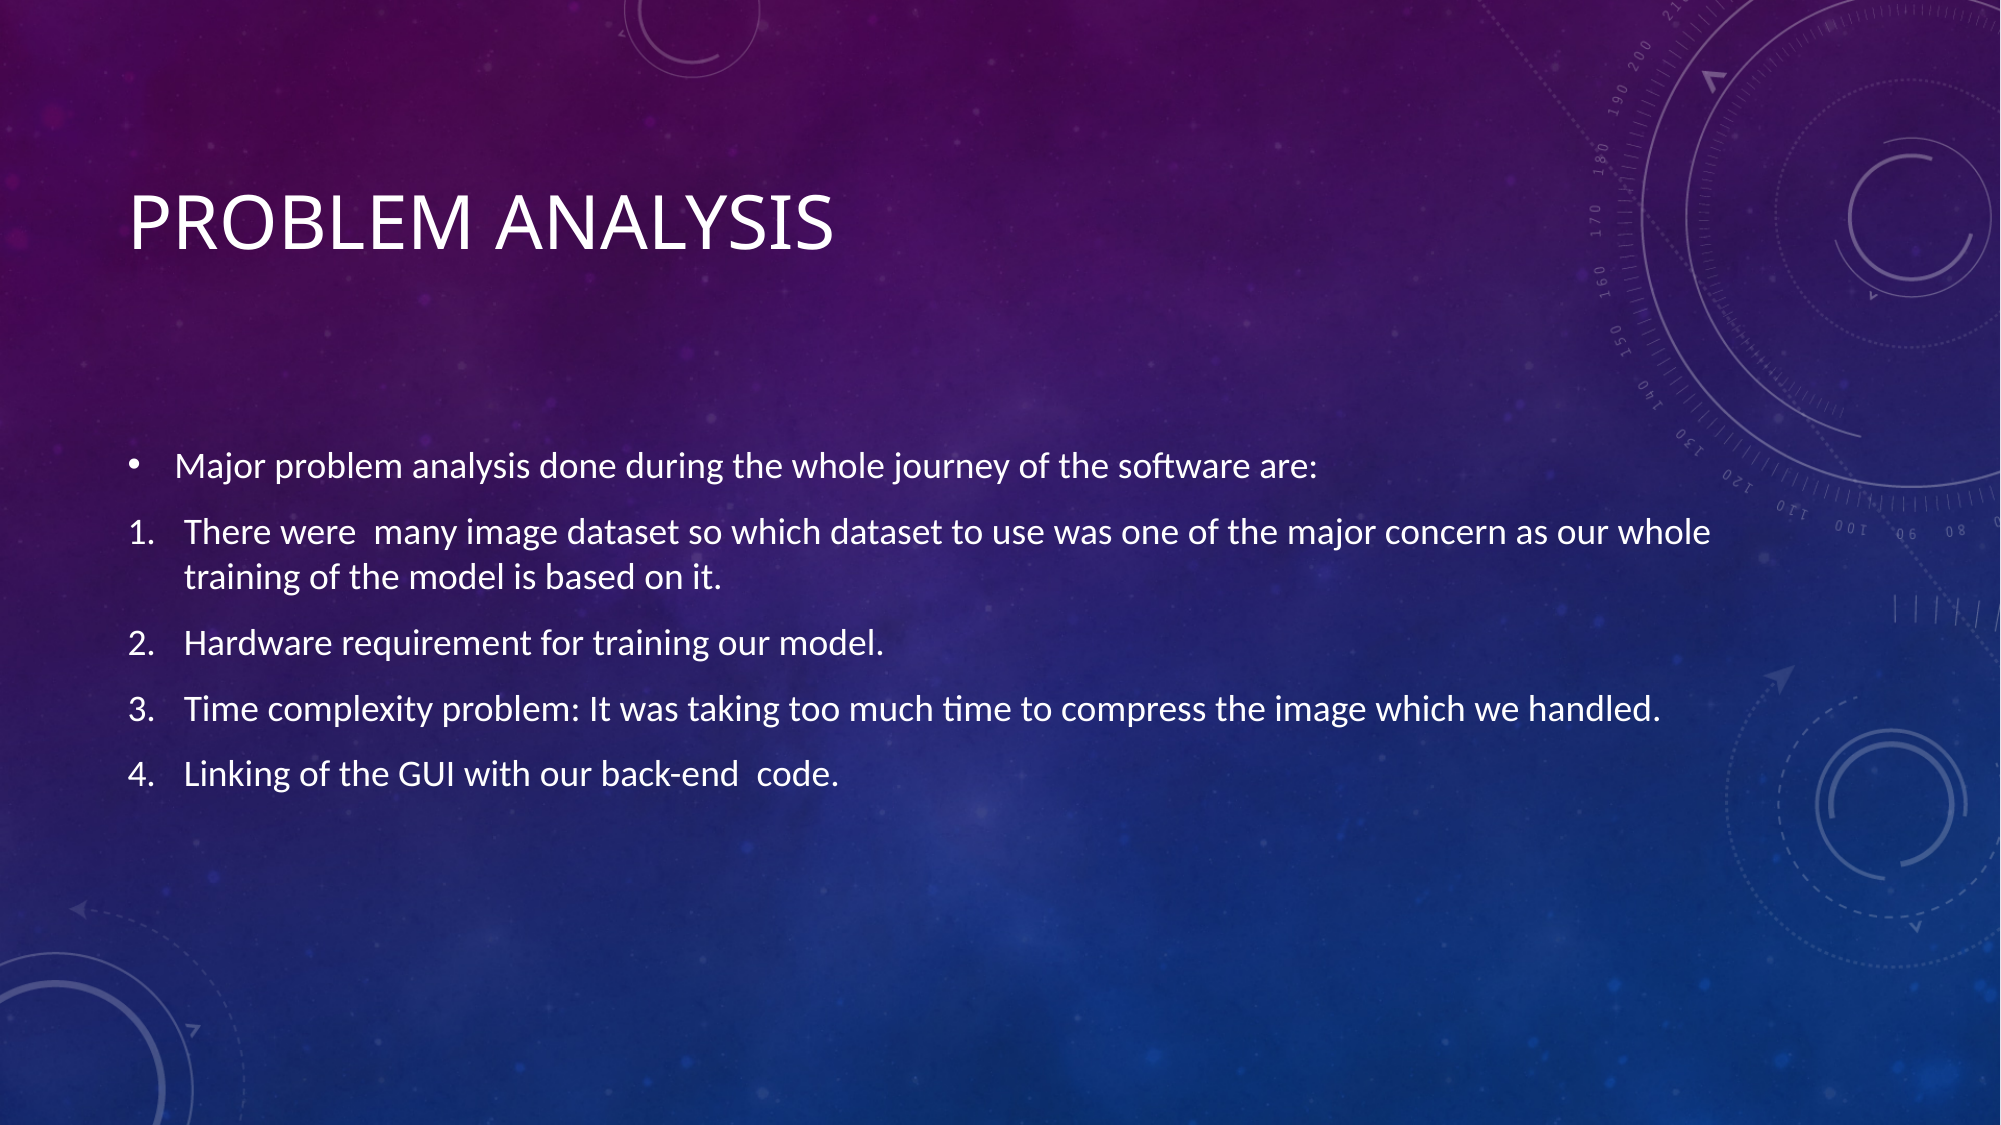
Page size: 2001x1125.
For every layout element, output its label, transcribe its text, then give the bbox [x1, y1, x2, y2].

list Major problem analysis done during the whole journey of the software are: There were many image dataset so which dataset to use was one of the major concern as our whole training of the model is based on it. Hardware requirement for training our model. Time complexity problem: It was taking too much time to compress the image which we handled. Linking of the GUI with our back-end code. [112, 351, 1775, 950]
picture [0, 0, 2001, 1125]
title Problem analysis [112, 99, 1775, 339]
